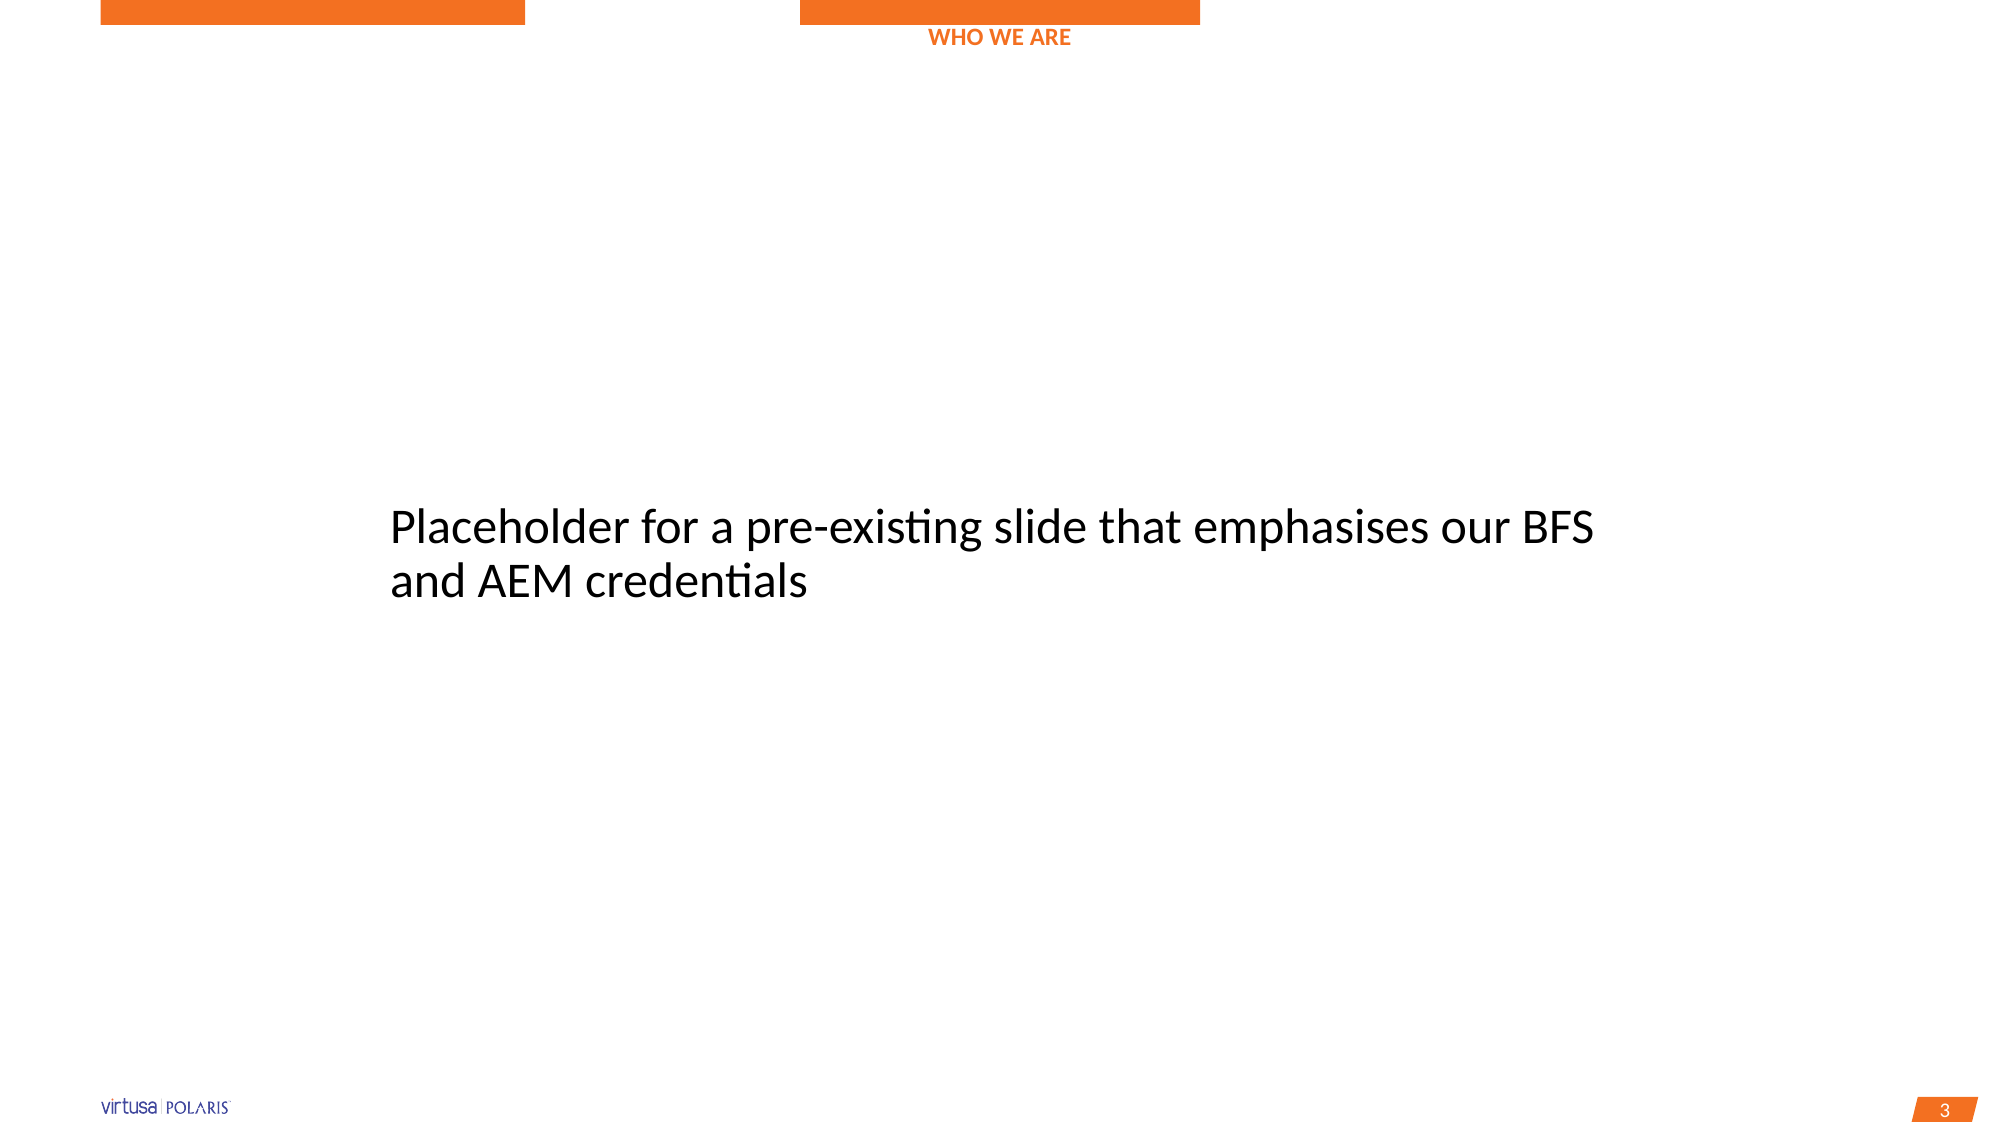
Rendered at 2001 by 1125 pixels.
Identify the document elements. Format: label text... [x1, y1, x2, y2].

title Placeholder for a pre-existing slide that emphasises our BFS and AEM credentials [375, 500, 1663, 638]
picture [101, 1098, 231, 1114]
list Who we are [50, 12, 1950, 63]
